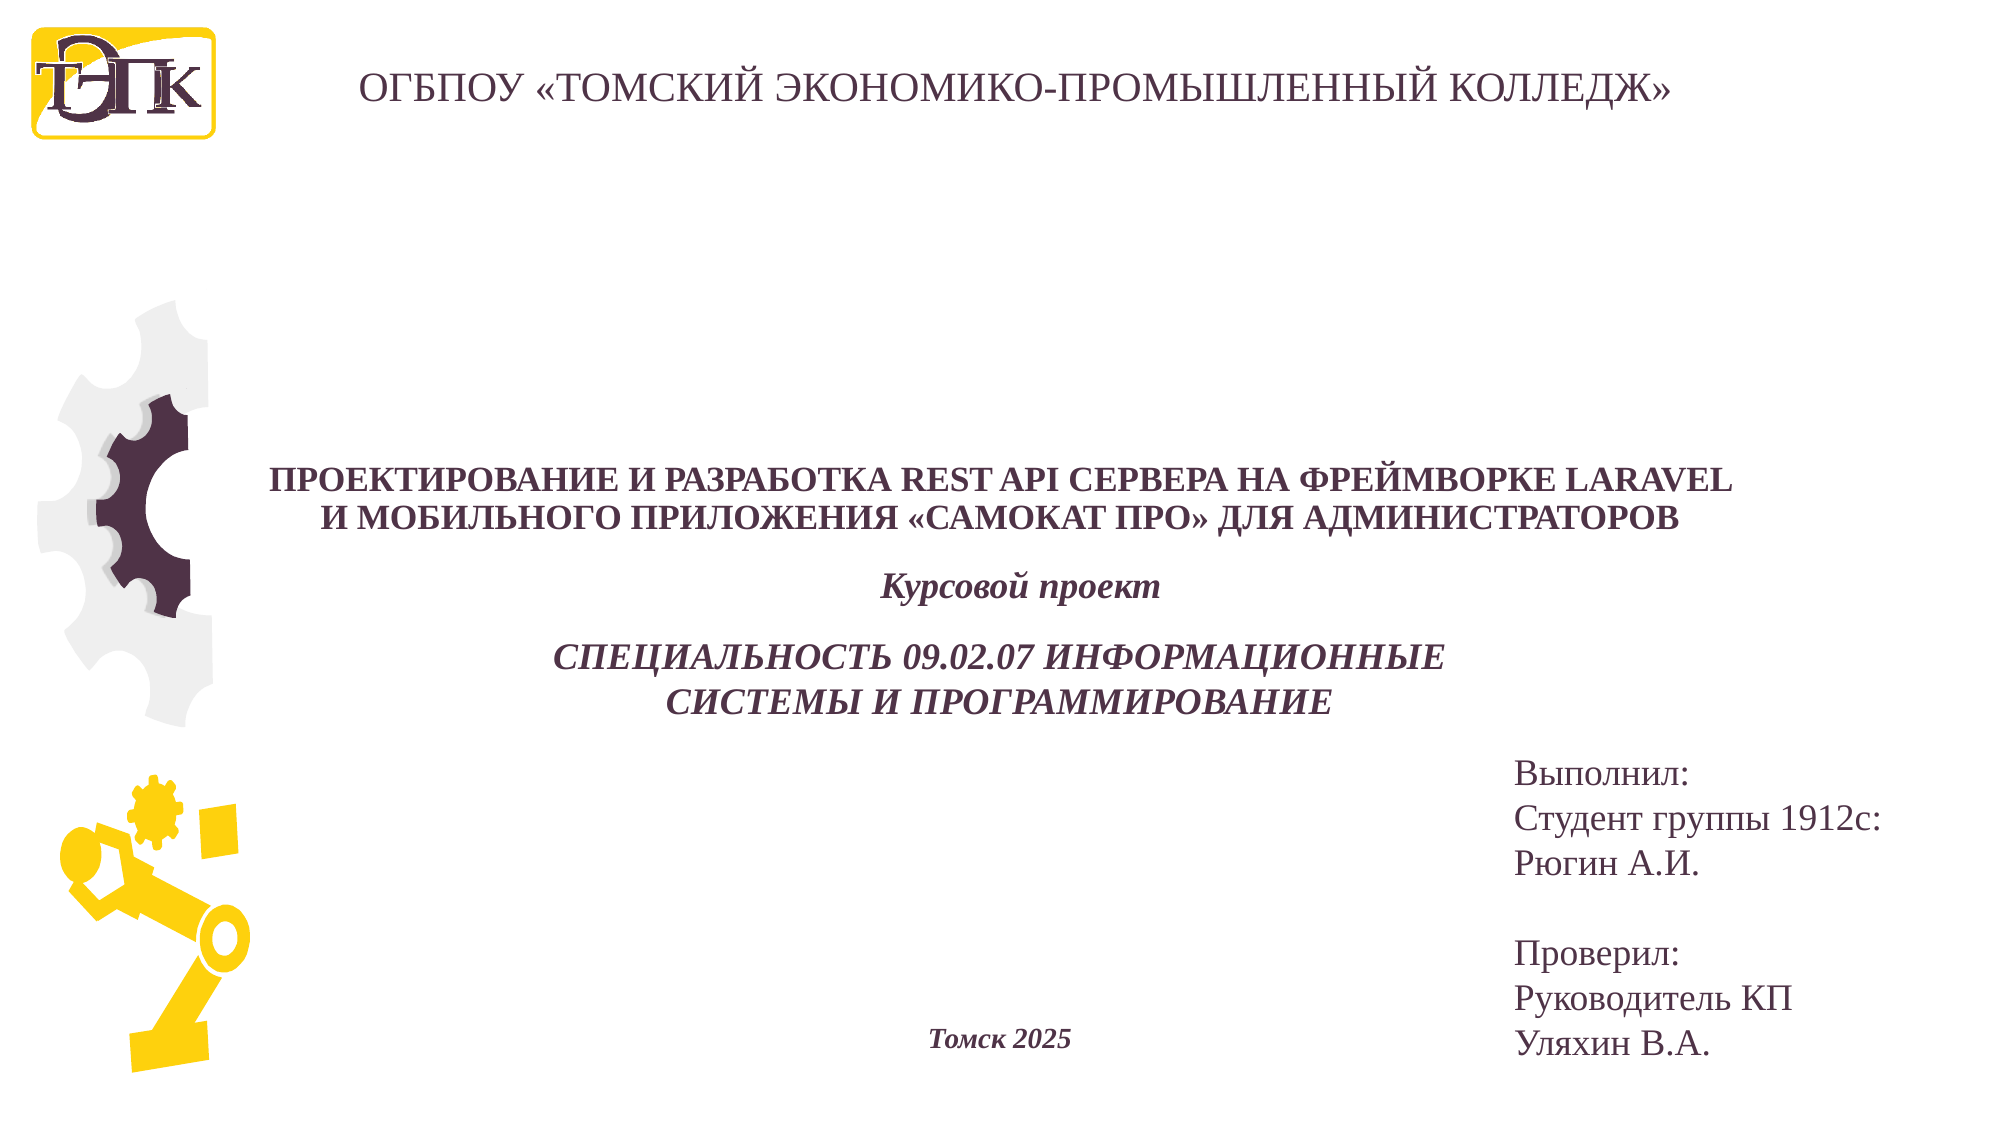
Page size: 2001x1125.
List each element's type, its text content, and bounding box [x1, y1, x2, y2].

text_box Курсовой проект [800, 554, 1242, 614]
text_box Томск 2025 [514, 1012, 1486, 1062]
title ПРОЕКТИРОВАНИЕ И РАЗРАБОТКА REST API СЕРВЕРА НА ФРЕЙМВОРКЕ LARAVEL И МОБИЛЬНОГО ПРИЛОЖЕНИЯ «САМОКАТ ПРО» ДЛЯ АДМИНИСТРАТОРОВ [250, 445, 1750, 545]
text_box Выполнил: Студент группы 1912с: Рюгин А.И. Проверил: Руководитель КП Уляхин В.А. [1499, 740, 1940, 1071]
text_box ОГБПОУ «ТОМСКИЙ ЭКОНОМИКО-ПРОМЫШЛЕННЫЙ КОЛЛЕДЖ» [292, 52, 1750, 117]
text_box СПЕЦИАЛЬНОСТЬ 09.02.07 ИНФОРМАЦИОННЫЕ СИСТЕМЫ И ПРОГРАММИРОВАНИЕ [514, 624, 1486, 730]
picture [28, 25, 218, 140]
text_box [36, 288, 250, 1073]
